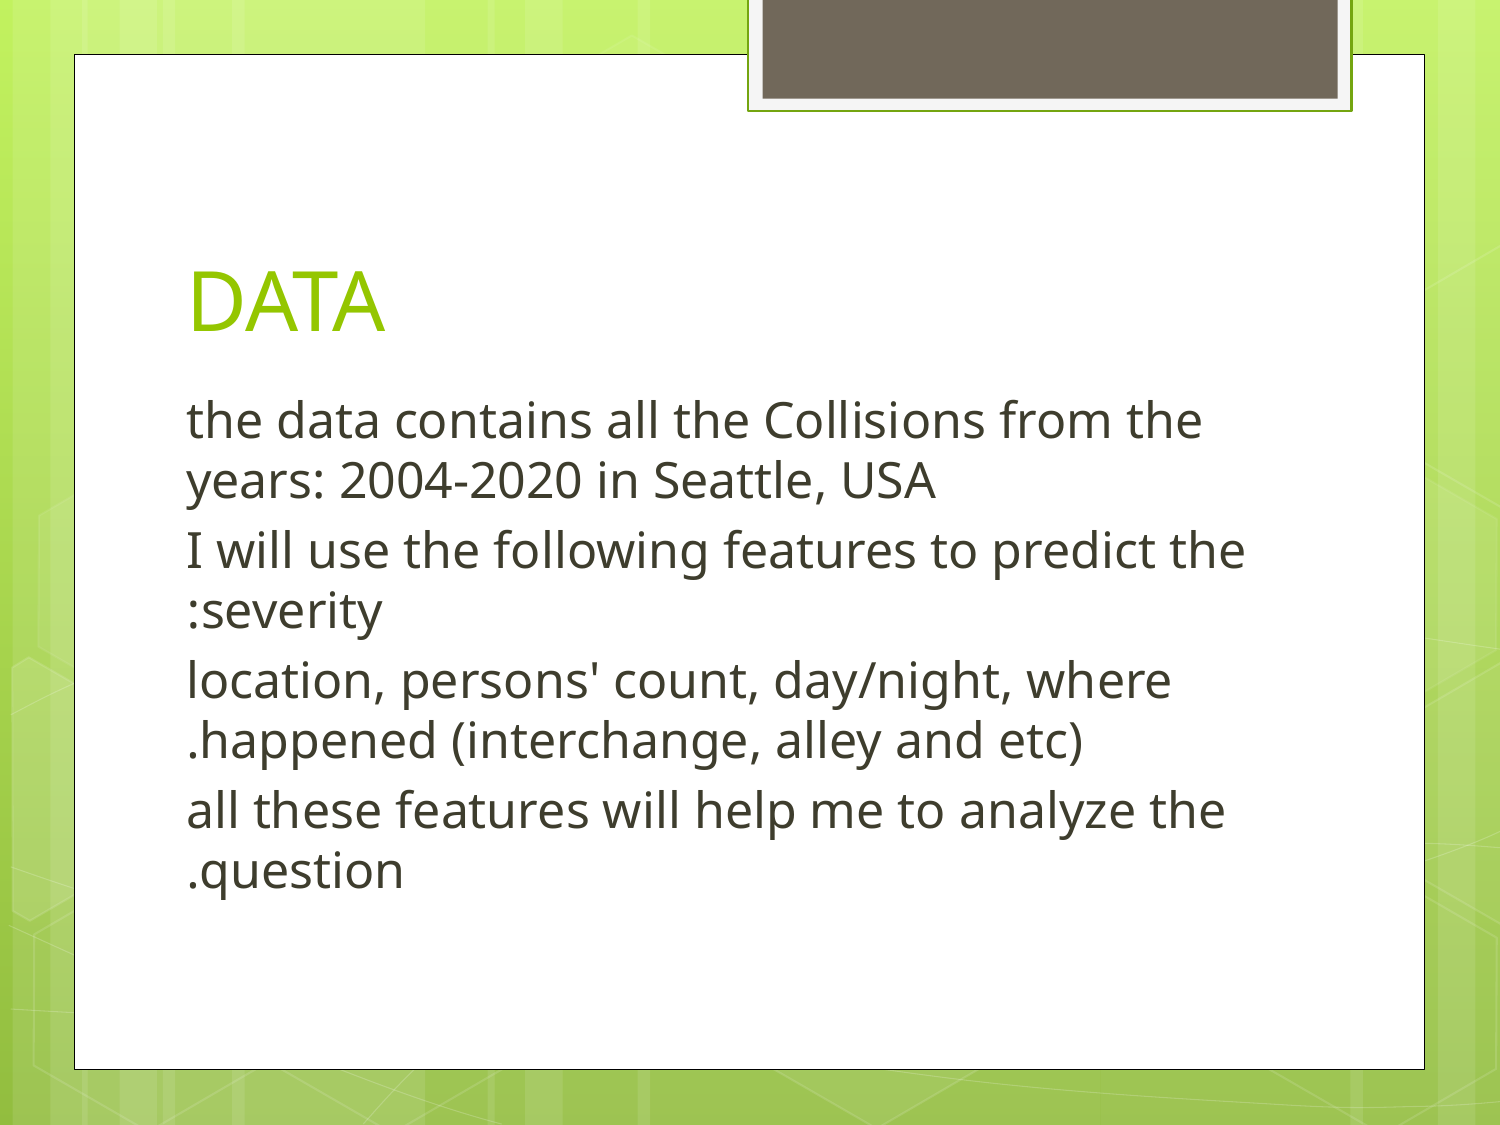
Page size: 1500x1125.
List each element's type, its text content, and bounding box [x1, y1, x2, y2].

title DATA [171, 168, 1324, 357]
list the data contains all the Collisions from the years: 2004-2020 in Seattle, USA I will use the following features to predict the severity: location, persons' count, day/night, where happened (interchange, alley and etc). all these features will help me to analyze the question. [171, 381, 1283, 957]
